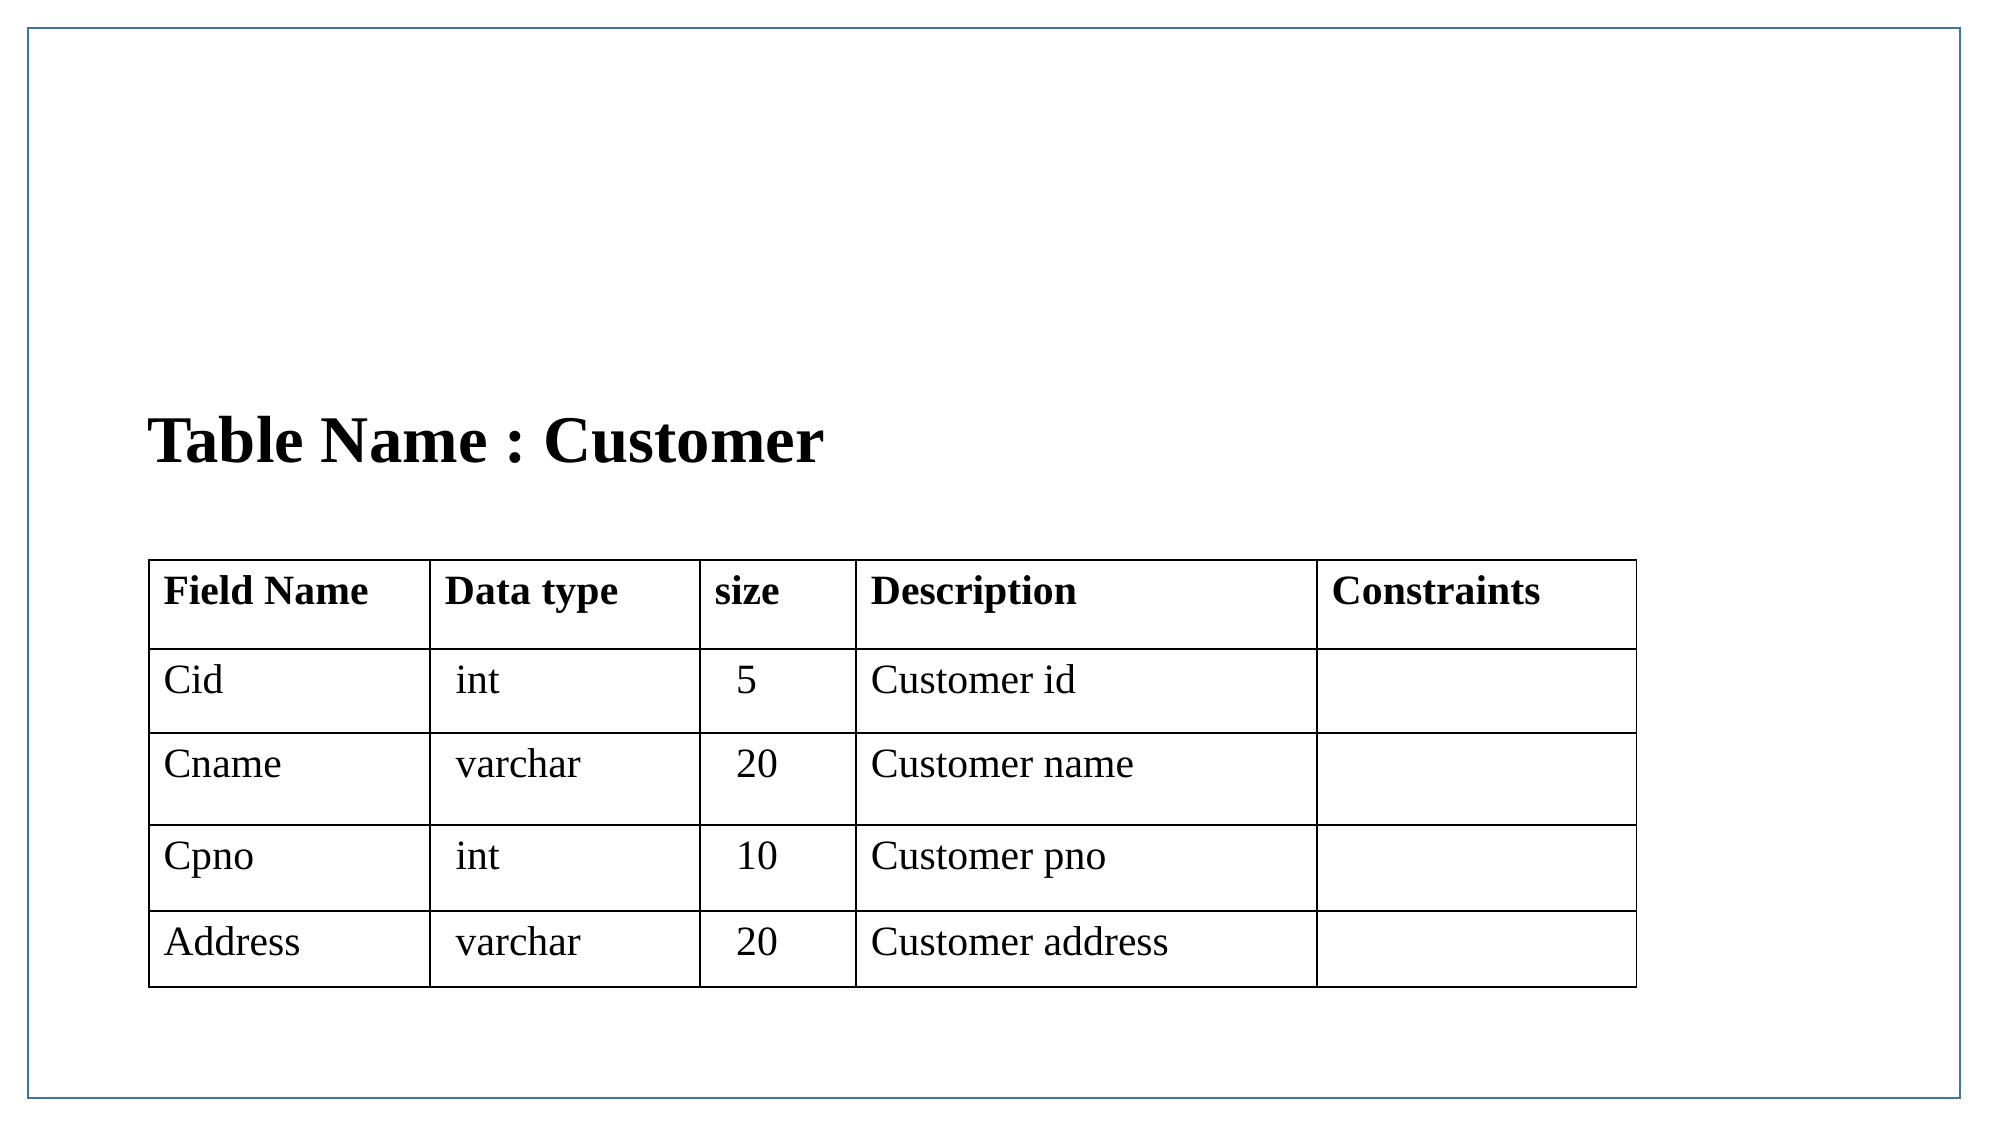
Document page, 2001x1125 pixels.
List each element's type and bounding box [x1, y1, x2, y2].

text_box [27, 27, 1961, 1099]
